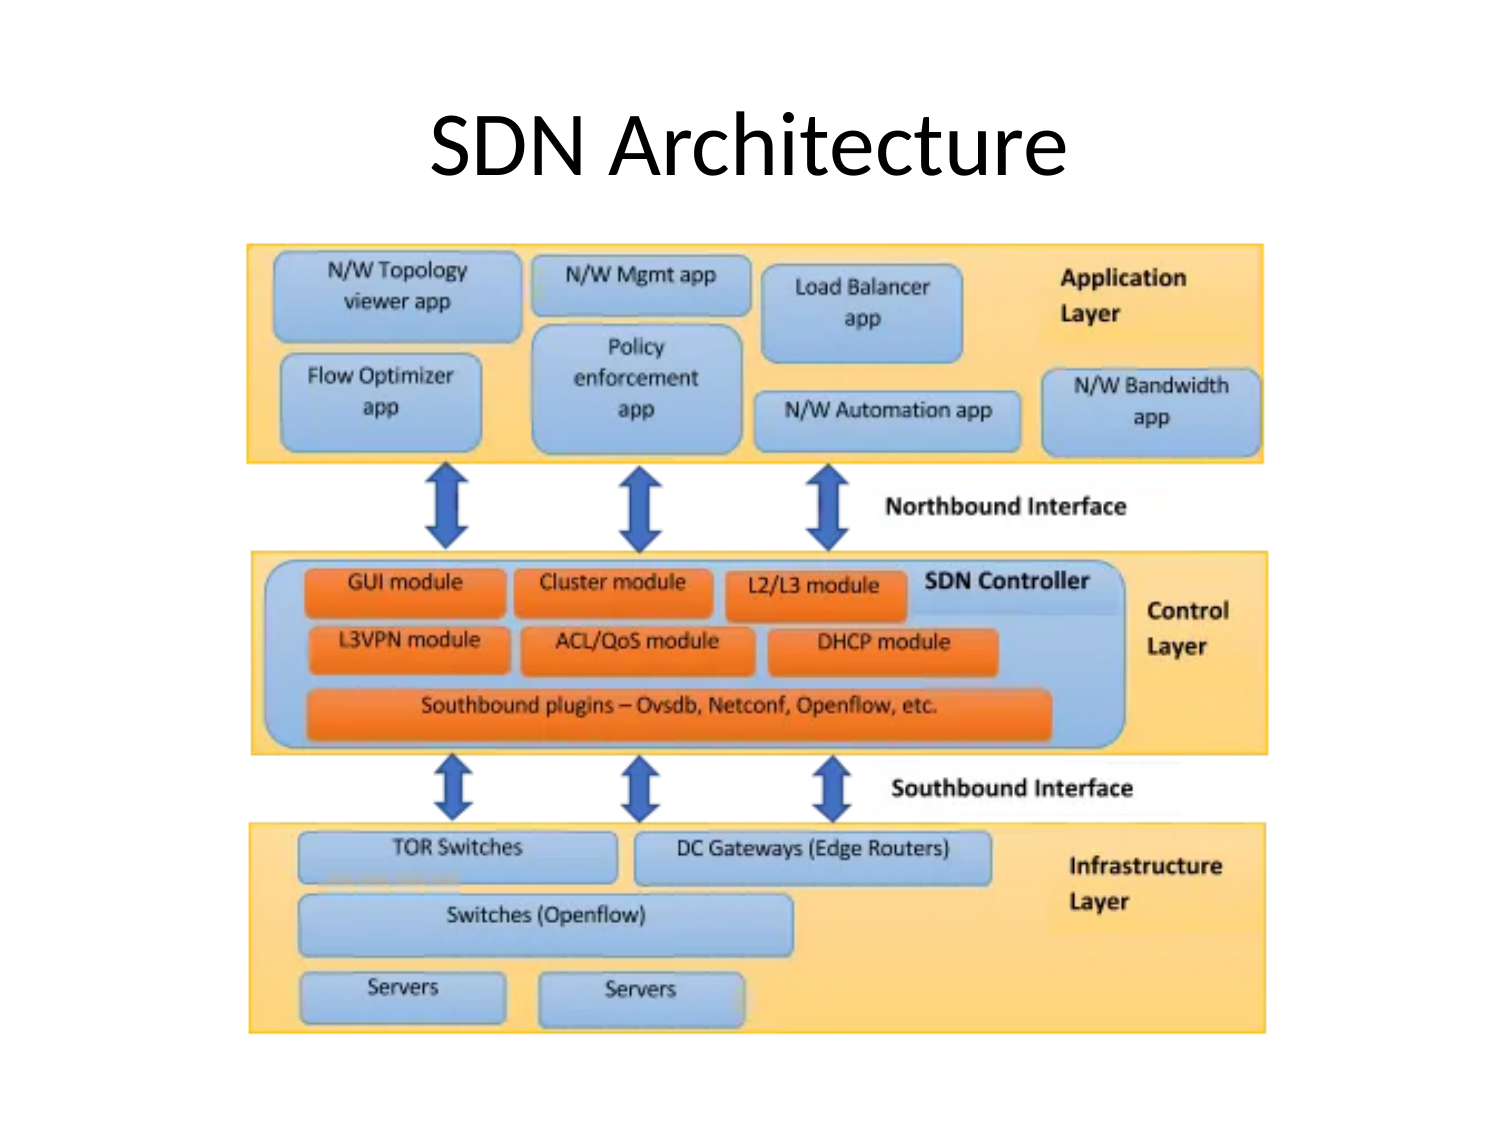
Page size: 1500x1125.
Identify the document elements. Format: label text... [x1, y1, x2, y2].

picture [187, 193, 1338, 1082]
title SDN Architecture [75, 45, 1425, 233]
